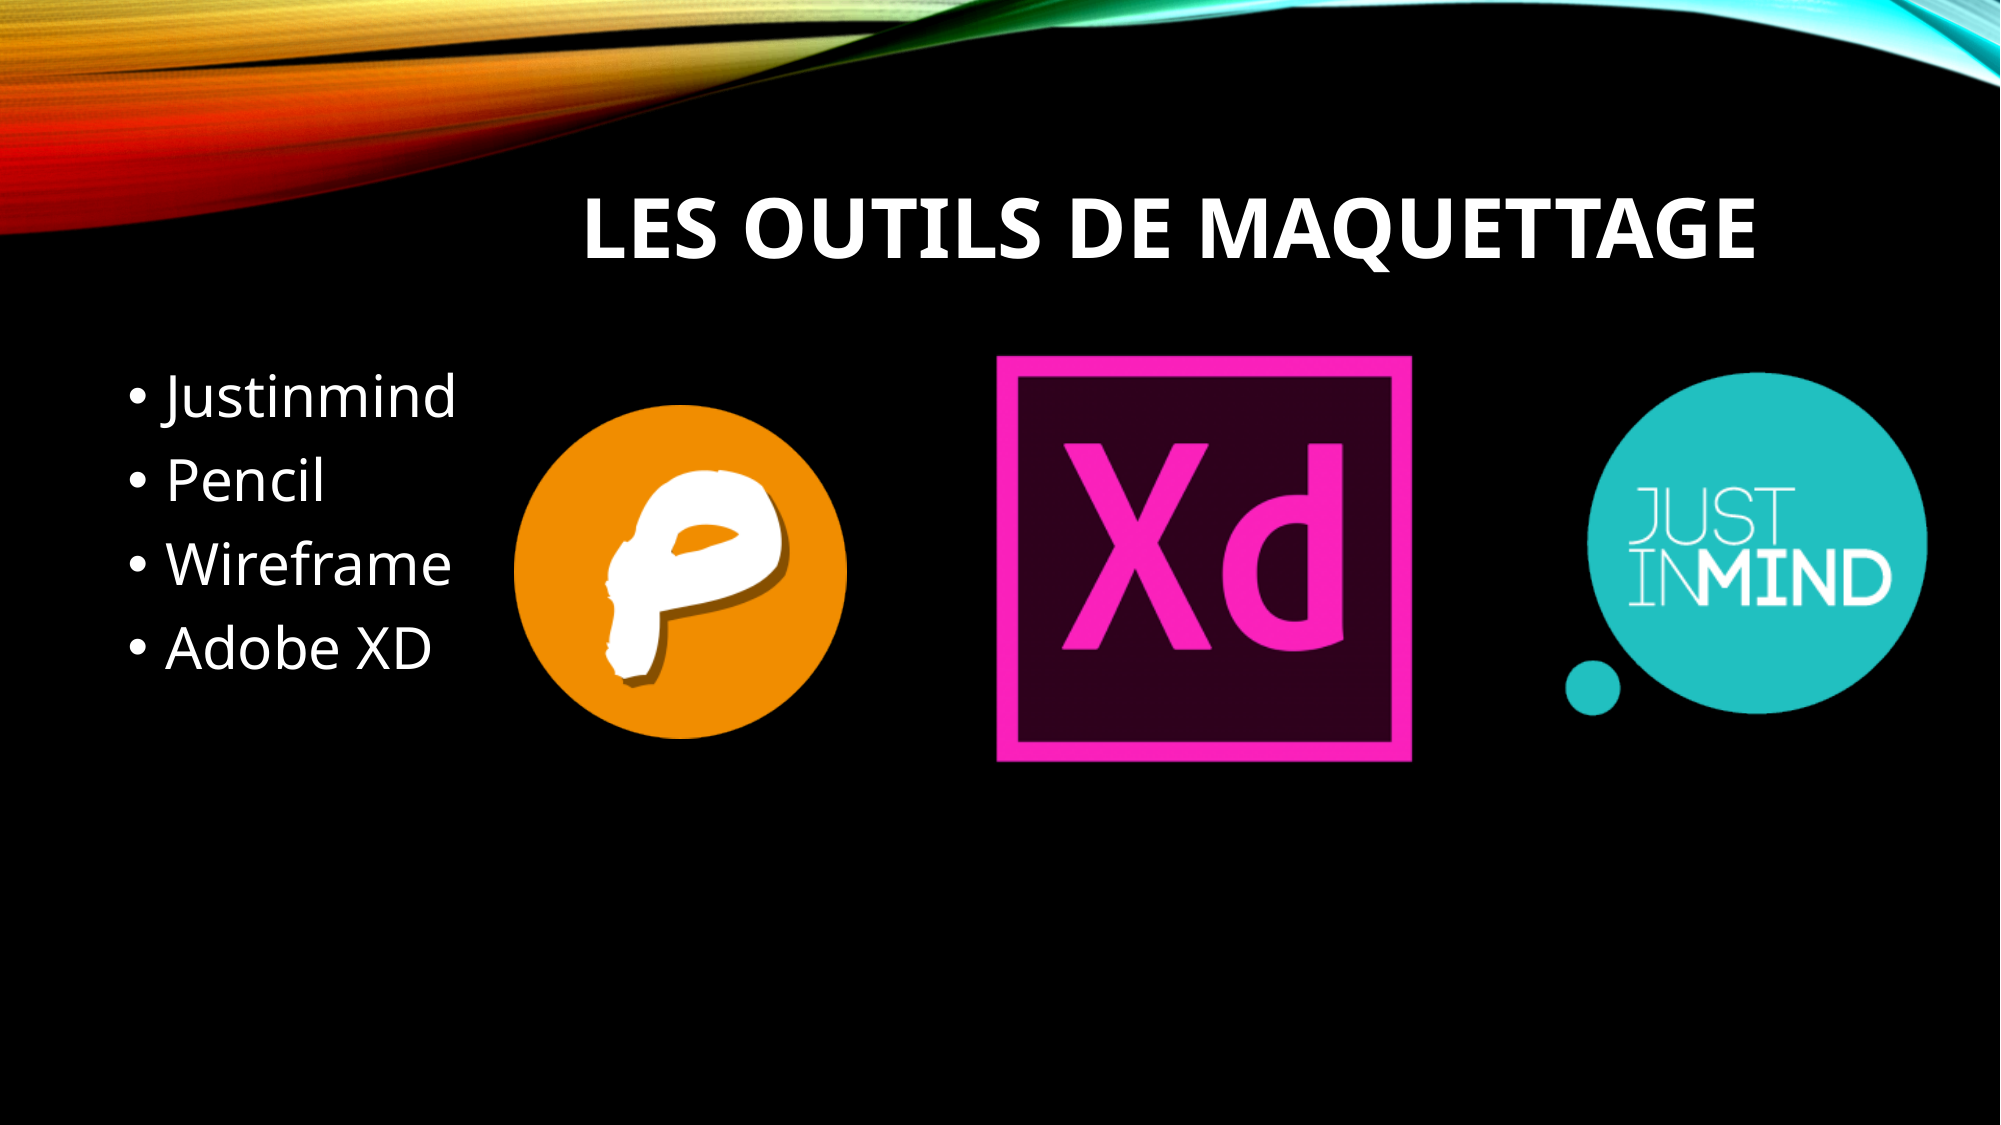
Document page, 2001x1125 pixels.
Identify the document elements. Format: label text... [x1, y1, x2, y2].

list Justinmind Pencil Wireframe Adobe XD [112, 360, 1888, 1021]
picture [923, 281, 1487, 844]
picture [513, 405, 848, 739]
picture [0, 0, 2000, 237]
picture [1562, 359, 1930, 728]
title Les outils de maquettage [474, 125, 1888, 338]
